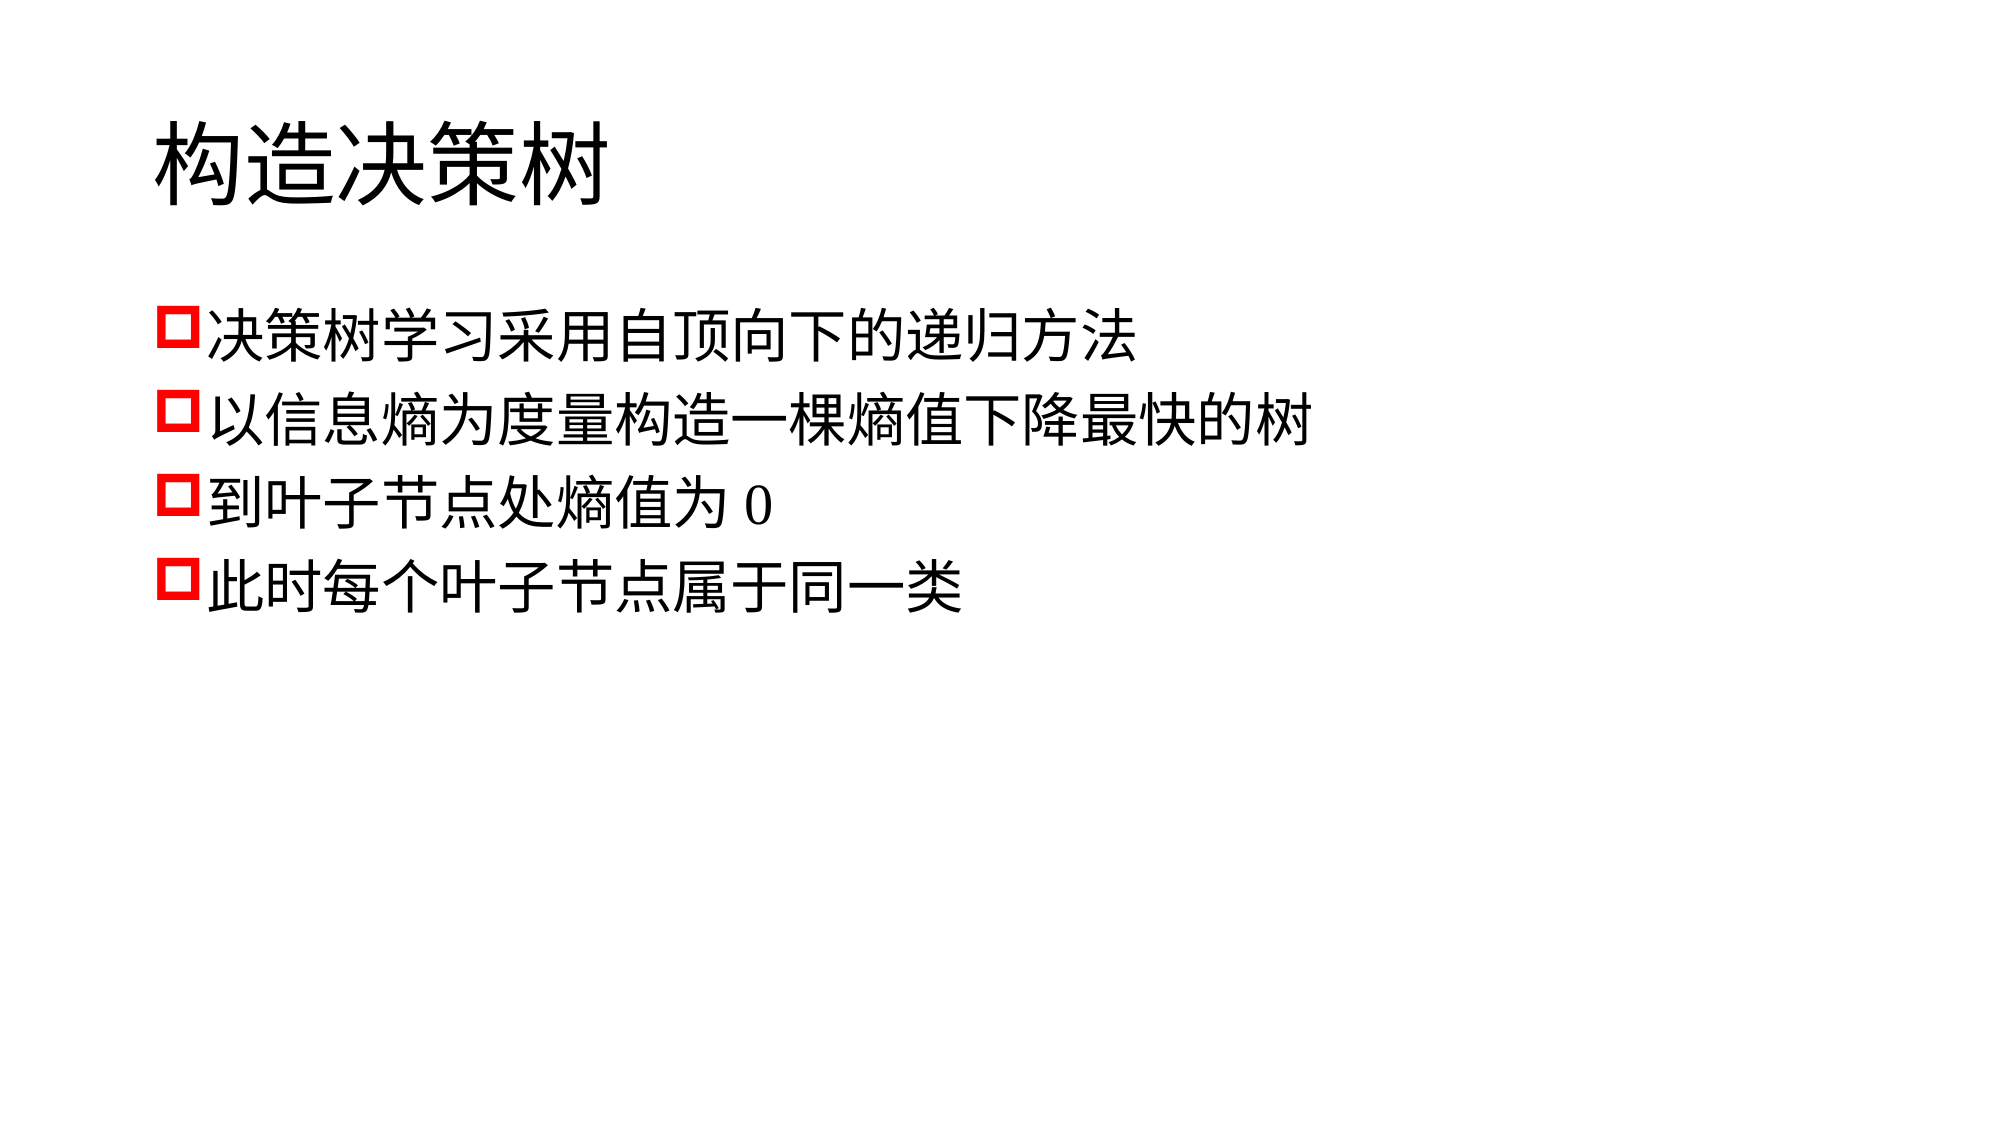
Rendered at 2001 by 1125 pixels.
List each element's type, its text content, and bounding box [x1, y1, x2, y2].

title 构造决策树 [137, 59, 1863, 278]
list 决策树学习采用自顶向下的递归方法 以信息熵为度量构造一棵熵值下降最快的树 到叶子节点处熵值为0 此时每个叶子节点属于同一类 [137, 299, 1863, 1014]
